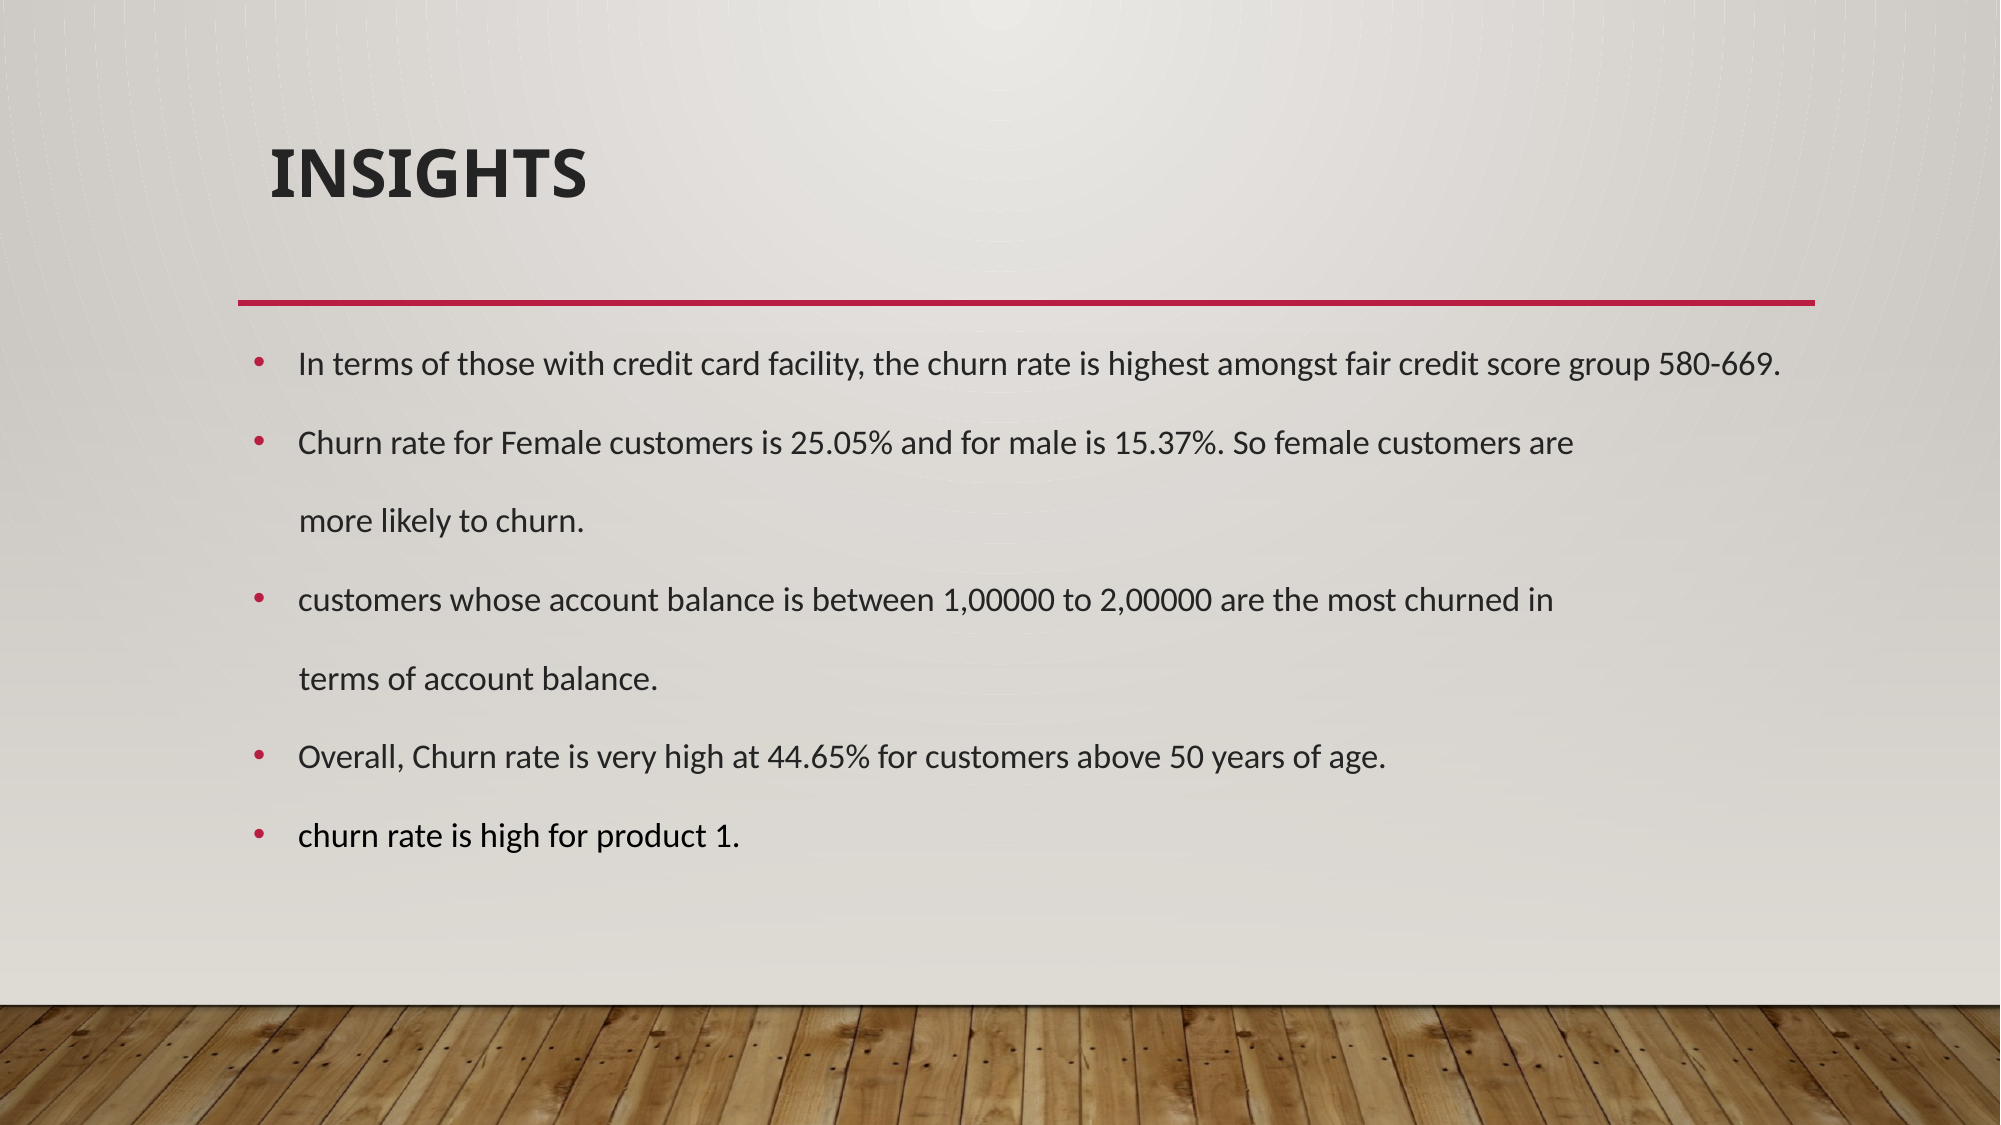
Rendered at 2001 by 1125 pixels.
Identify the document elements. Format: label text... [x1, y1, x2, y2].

list In terms of those with credit card facility, the churn rate is highest amongst fair credit score group 580-669. Churn rate for Female customers is 25.05% and for male is 15.37%. So female customers are more likely to churn. customers whose account balance is between 1,00000 to 2,00000 are the most churned in terms of account balance. Overall, Churn rate is very high at 44.65% for customers above 50 years of age. churn rate is high for product 1. [238, 330, 1814, 897]
title Insights [238, 131, 1814, 305]
picture [0, 1005, 2000, 1125]
